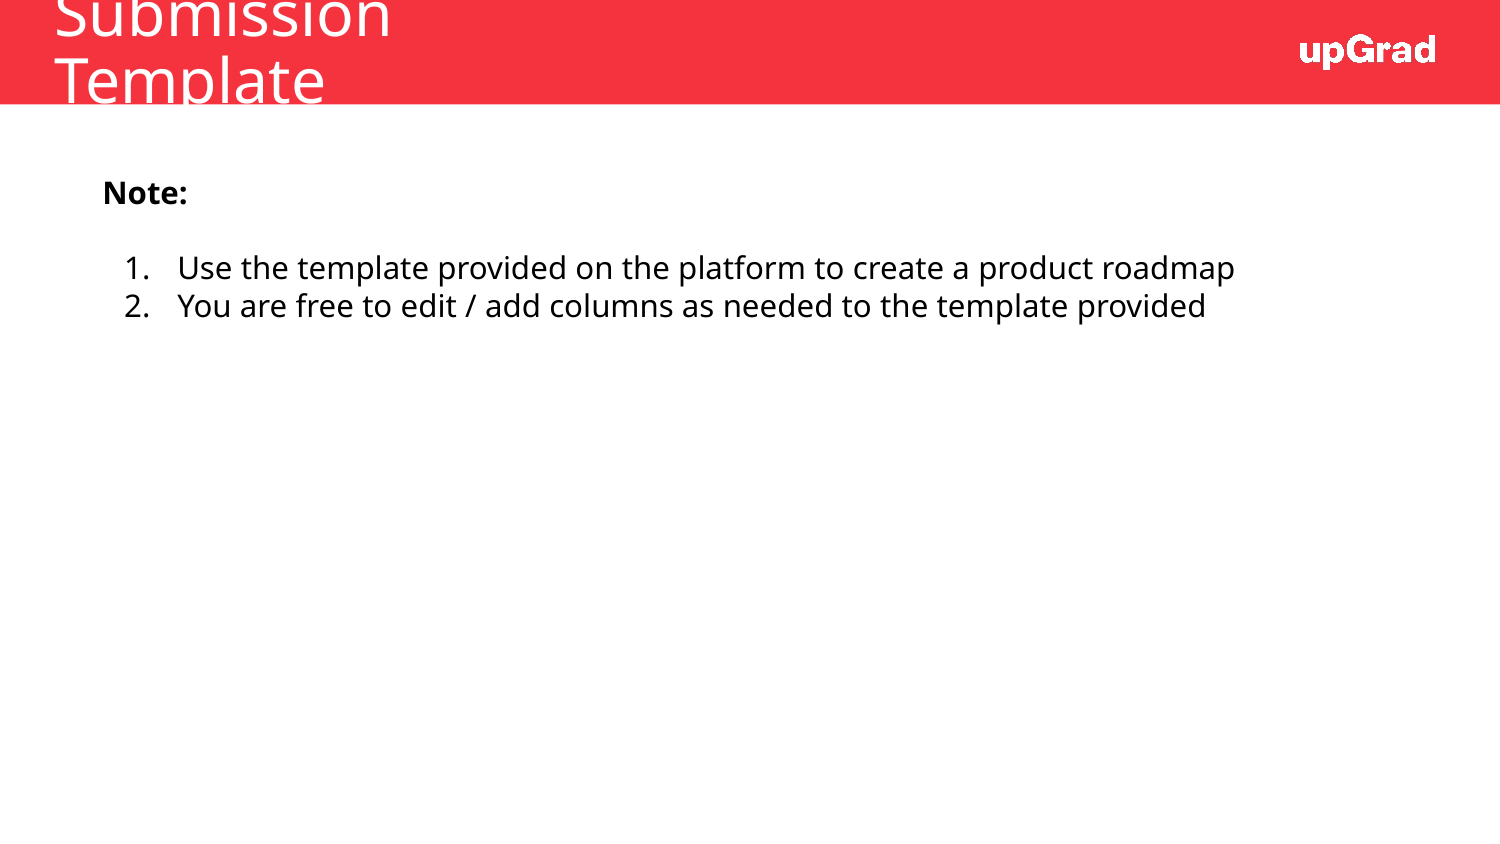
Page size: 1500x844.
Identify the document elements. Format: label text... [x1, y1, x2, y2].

picture [1300, 34, 1435, 70]
title Submission Template [39, 18, 653, 82]
text_box Note: Use the template provided on the platform to create a product roadmap You are free to edit / add columns as needed to the template provided [87, 158, 1428, 633]
